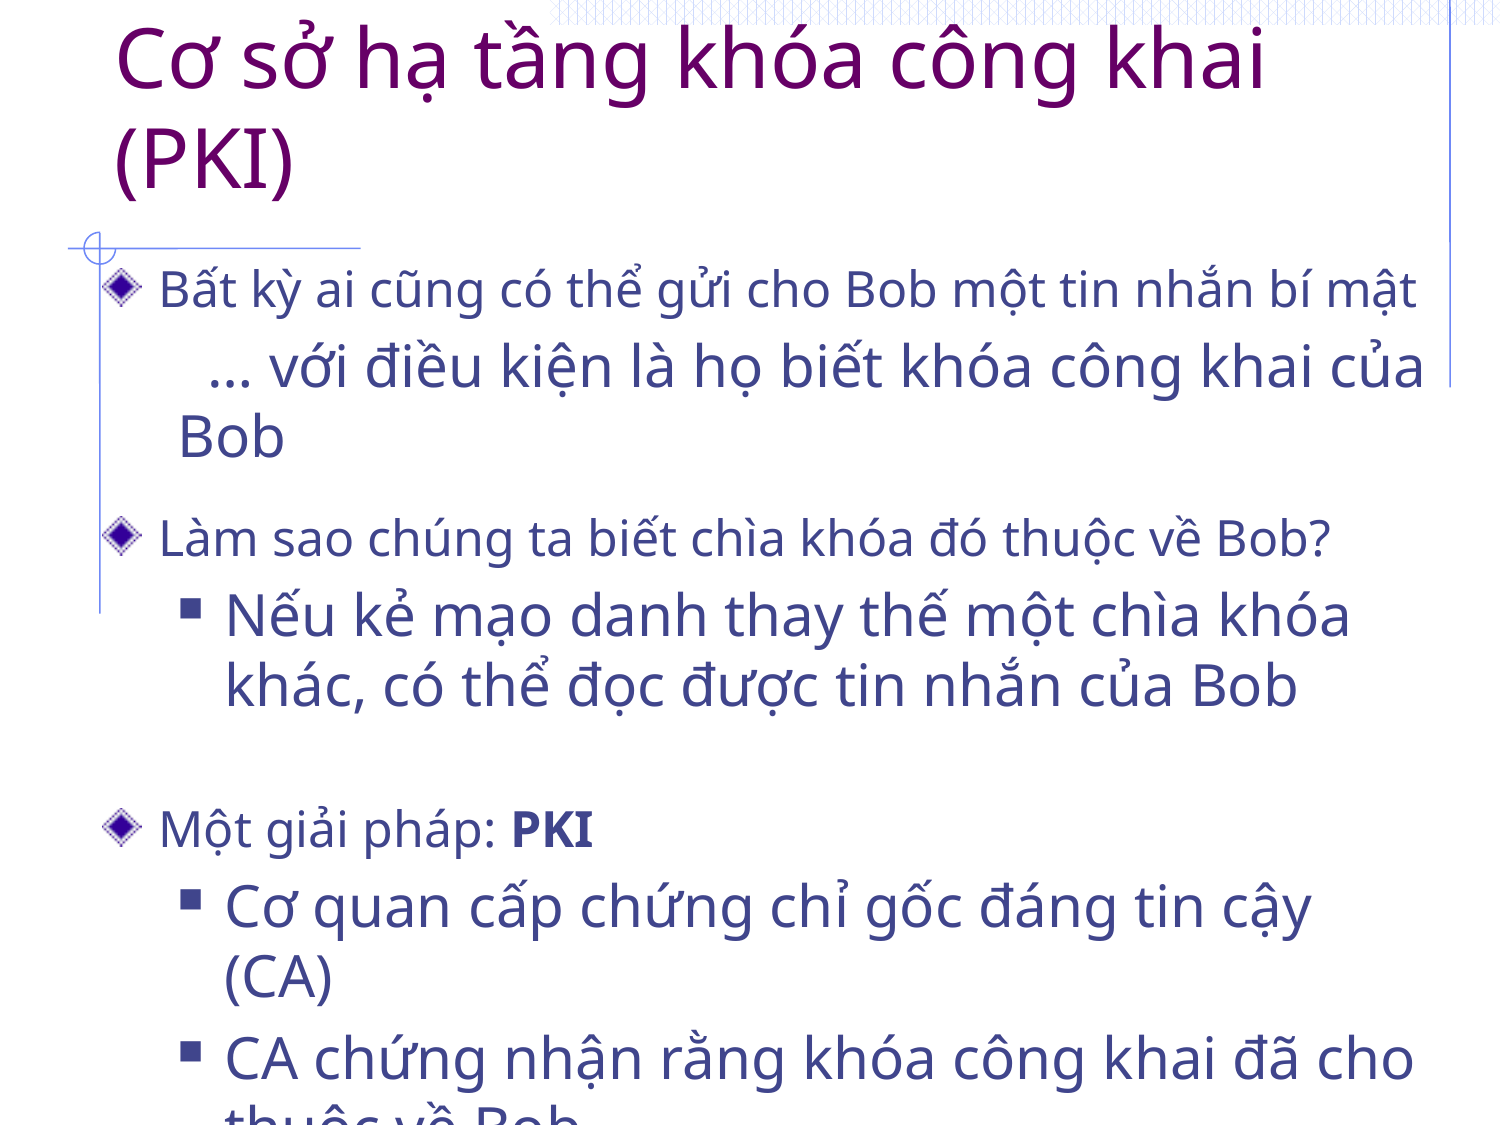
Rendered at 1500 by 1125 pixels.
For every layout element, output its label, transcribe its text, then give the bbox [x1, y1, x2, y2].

picture [102, 268, 142, 307]
picture [102, 516, 142, 556]
title Cơ sở hạ tầng khóa công khai (PKI) [99, 50, 1375, 213]
picture [102, 808, 142, 847]
list Bất kỳ ai cũng có thể gửi cho Bob một tin nhắn bí mật … với điều kiện là họ biết khóa công khai của Bob Làm sao chúng ta biết chìa khóa đó thuộc về Bob? Nếu kẻ mạo danh thay thế một chìa khóa khác, có thể đọc được tin nhắn của Bob Một giải pháp: PKI Cơ quan cấp chứng chỉ gốc đáng tin cậy (CA) CA chứng nhận rằng khóa công khai đã cho thuộc về Bob … sẽ nói thêm về điều này vào lần tới [87, 249, 1450, 1075]
